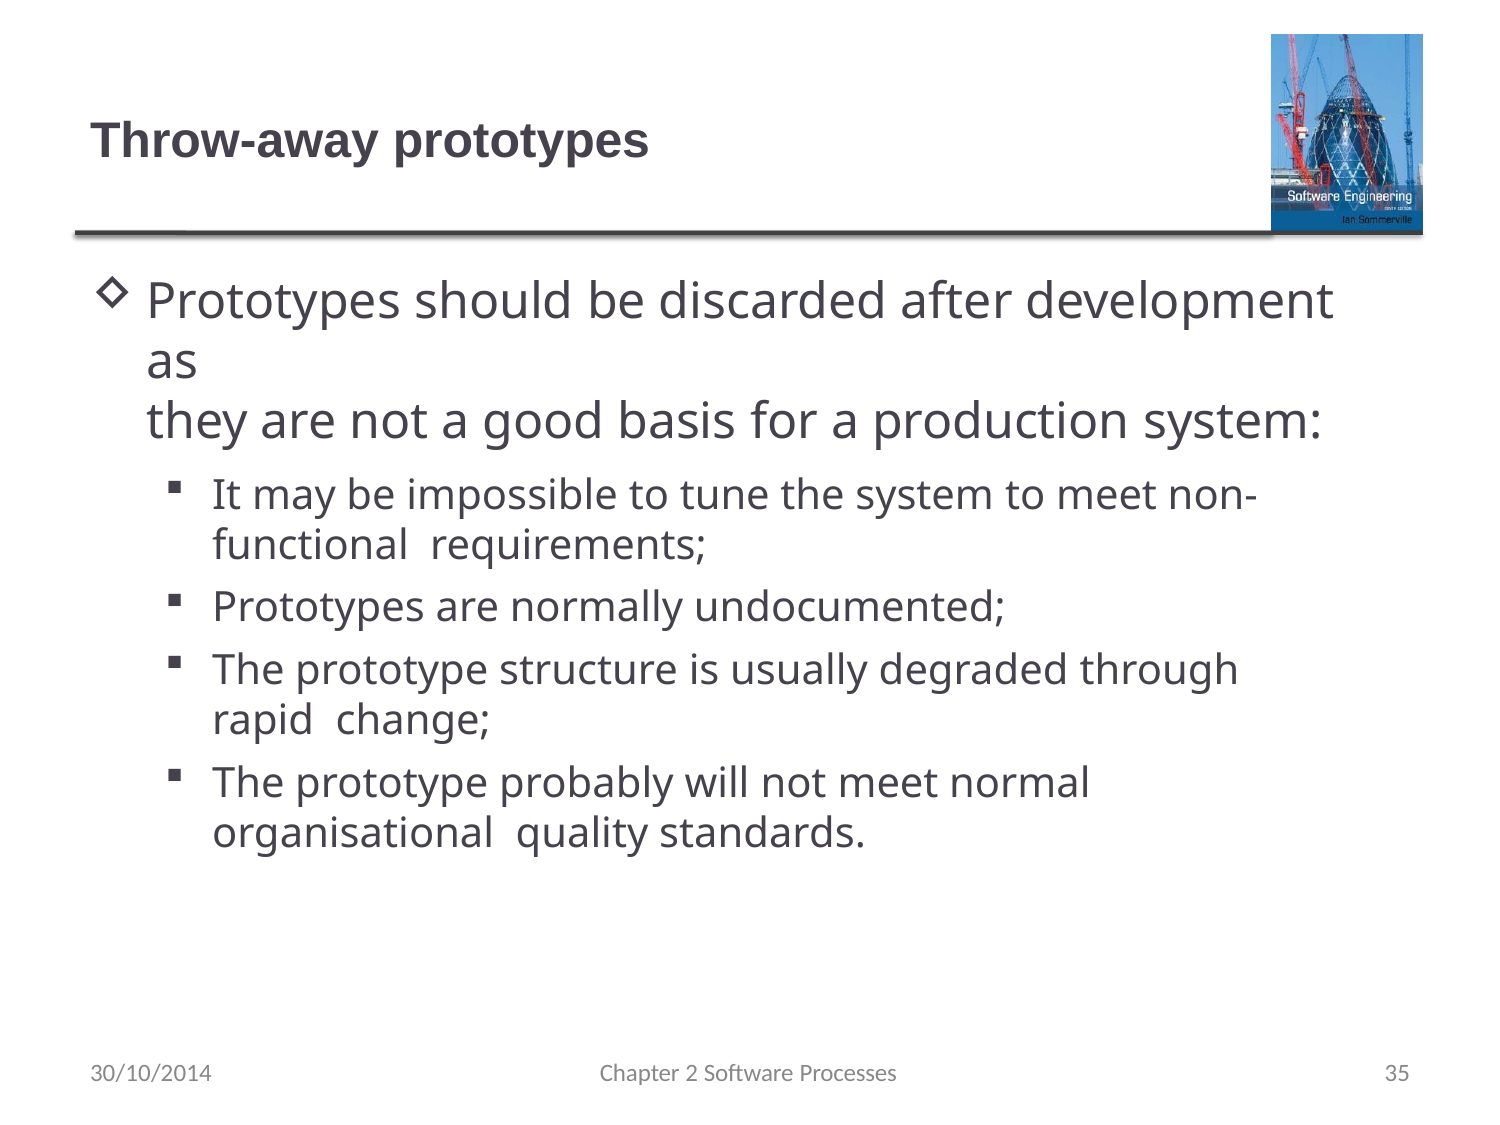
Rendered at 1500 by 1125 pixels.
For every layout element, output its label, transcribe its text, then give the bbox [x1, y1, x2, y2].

text_box Prototypes should be discarded after development as they are not a good basis for a production system: It may be impossible to tune the system to meet non-functional requirements; Prototypes are normally undocumented; The prototype structure is usually degraded through rapid change; The prototype probably will not meet normal organisational quality standards. [87, 266, 1369, 856]
picture [67, 226, 87, 245]
title Throw-away prototypes [87, 105, 653, 266]
slide_number 35 [1378, 1060, 1419, 1125]
footer Chapter 2 Software Processes [597, 1060, 903, 1125]
picture [653, 34, 1432, 245]
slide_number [87, 1060, 214, 1125]
